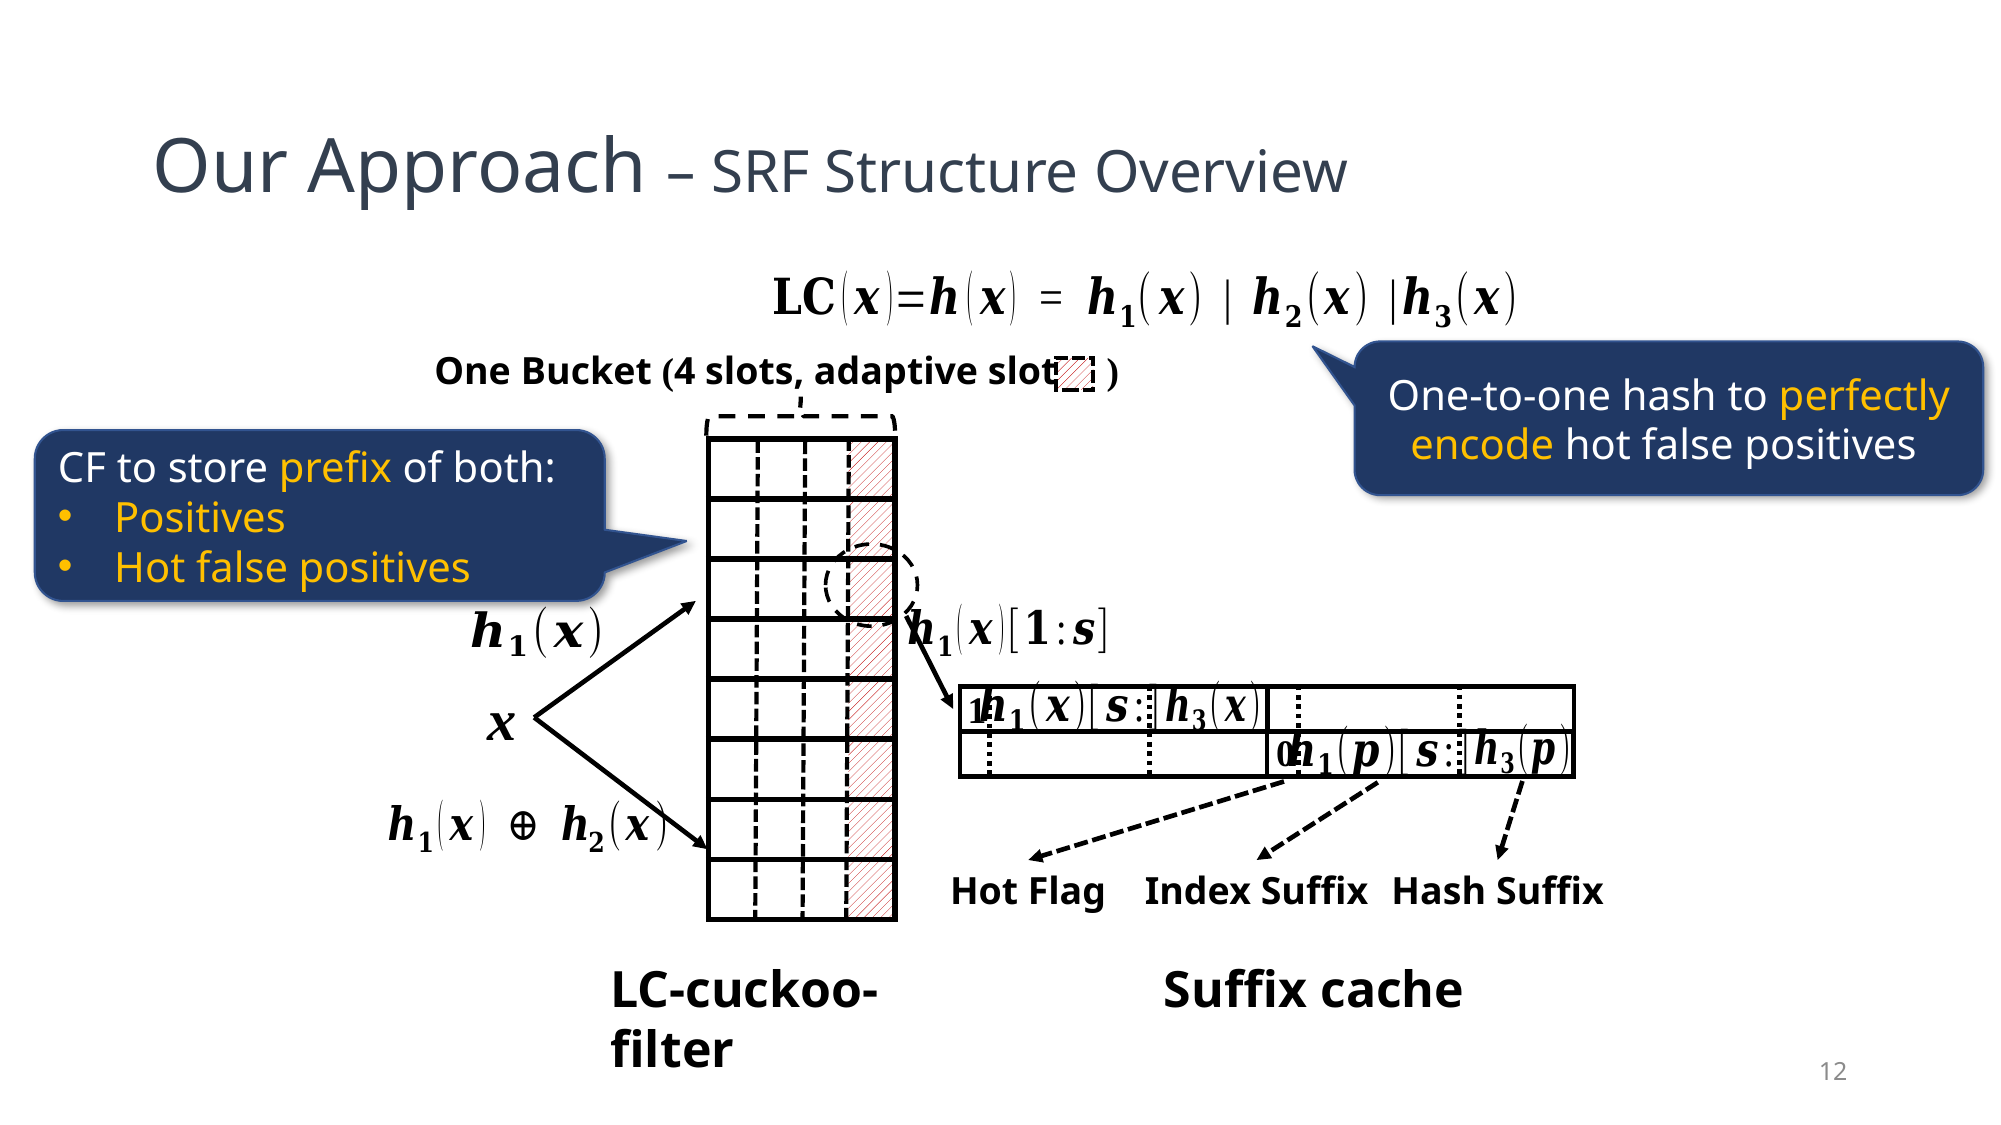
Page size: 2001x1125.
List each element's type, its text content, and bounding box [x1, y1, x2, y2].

table_cell [711, 682, 755, 736]
text_box [1150, 730, 1261, 777]
table_cell [711, 862, 755, 917]
text_box [1150, 685, 1154, 729]
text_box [906, 615, 953, 710]
text_box [849, 543, 919, 628]
table_cell [806, 622, 846, 676]
table_cell [711, 742, 755, 797]
text_box [1093, 685, 1149, 730]
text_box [802, 441, 806, 921]
text_box Hot Flag [935, 859, 1122, 920]
table_header [758, 442, 802, 496]
text_box Hash Suffix [1384, 859, 1619, 920]
table_header [806, 442, 846, 496]
table_cell [711, 622, 755, 676]
text_box [999, 685, 1091, 730]
table_cell [806, 802, 846, 857]
text_box Suffix cache [1149, 949, 1480, 1025]
table_cell [758, 562, 802, 616]
table_cell [806, 502, 846, 556]
title Our Approach – SRF Structure Overview [137, 59, 1863, 278]
text_box [1266, 685, 1298, 721]
table_cell [758, 862, 802, 917]
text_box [1256, 782, 1378, 860]
table_cell [849, 742, 892, 797]
table_cell [758, 502, 802, 556]
table_header [849, 442, 892, 496]
text_box [1299, 685, 1459, 730]
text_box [534, 717, 708, 850]
text_box [959, 730, 1149, 777]
table_cell [758, 682, 802, 736]
text_box [1460, 730, 1575, 777]
table_cell [711, 802, 755, 857]
table_cell [758, 742, 802, 797]
text_box 0 [1261, 721, 1307, 782]
table_cell [758, 622, 802, 676]
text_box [1028, 782, 1256, 860]
text_box [1156, 685, 1266, 730]
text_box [419, 340, 1135, 401]
table_cell [806, 742, 846, 797]
text_box x [470, 675, 534, 760]
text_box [534, 600, 696, 717]
text_box Index Suffix [1130, 859, 1384, 920]
text_box [824, 551, 846, 621]
table_header [711, 442, 755, 496]
table_cell [806, 562, 838, 616]
table_cell [849, 682, 892, 736]
text_box [1460, 685, 1575, 730]
table_cell [711, 502, 755, 556]
text_box CF to store prefix of both: Positives Hot false positives [33, 429, 688, 602]
table_cell [849, 622, 892, 676]
slide_number 12 [1412, 1042, 1863, 1103]
text_box [1307, 730, 1459, 777]
table_cell [806, 682, 846, 736]
text_box 1 [952, 678, 999, 739]
table_cell [849, 802, 892, 857]
table_cell [758, 802, 802, 857]
table_cell [806, 862, 846, 917]
table_cell [849, 502, 892, 546]
text_box [705, 401, 896, 436]
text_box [1497, 781, 1523, 860]
text_box One-to-one hash to perfectly encode hot false positives [1311, 340, 1985, 497]
table_cell [849, 862, 892, 917]
table_cell [711, 562, 755, 616]
text_box LC-cuckoo-filter [595, 949, 1015, 1085]
